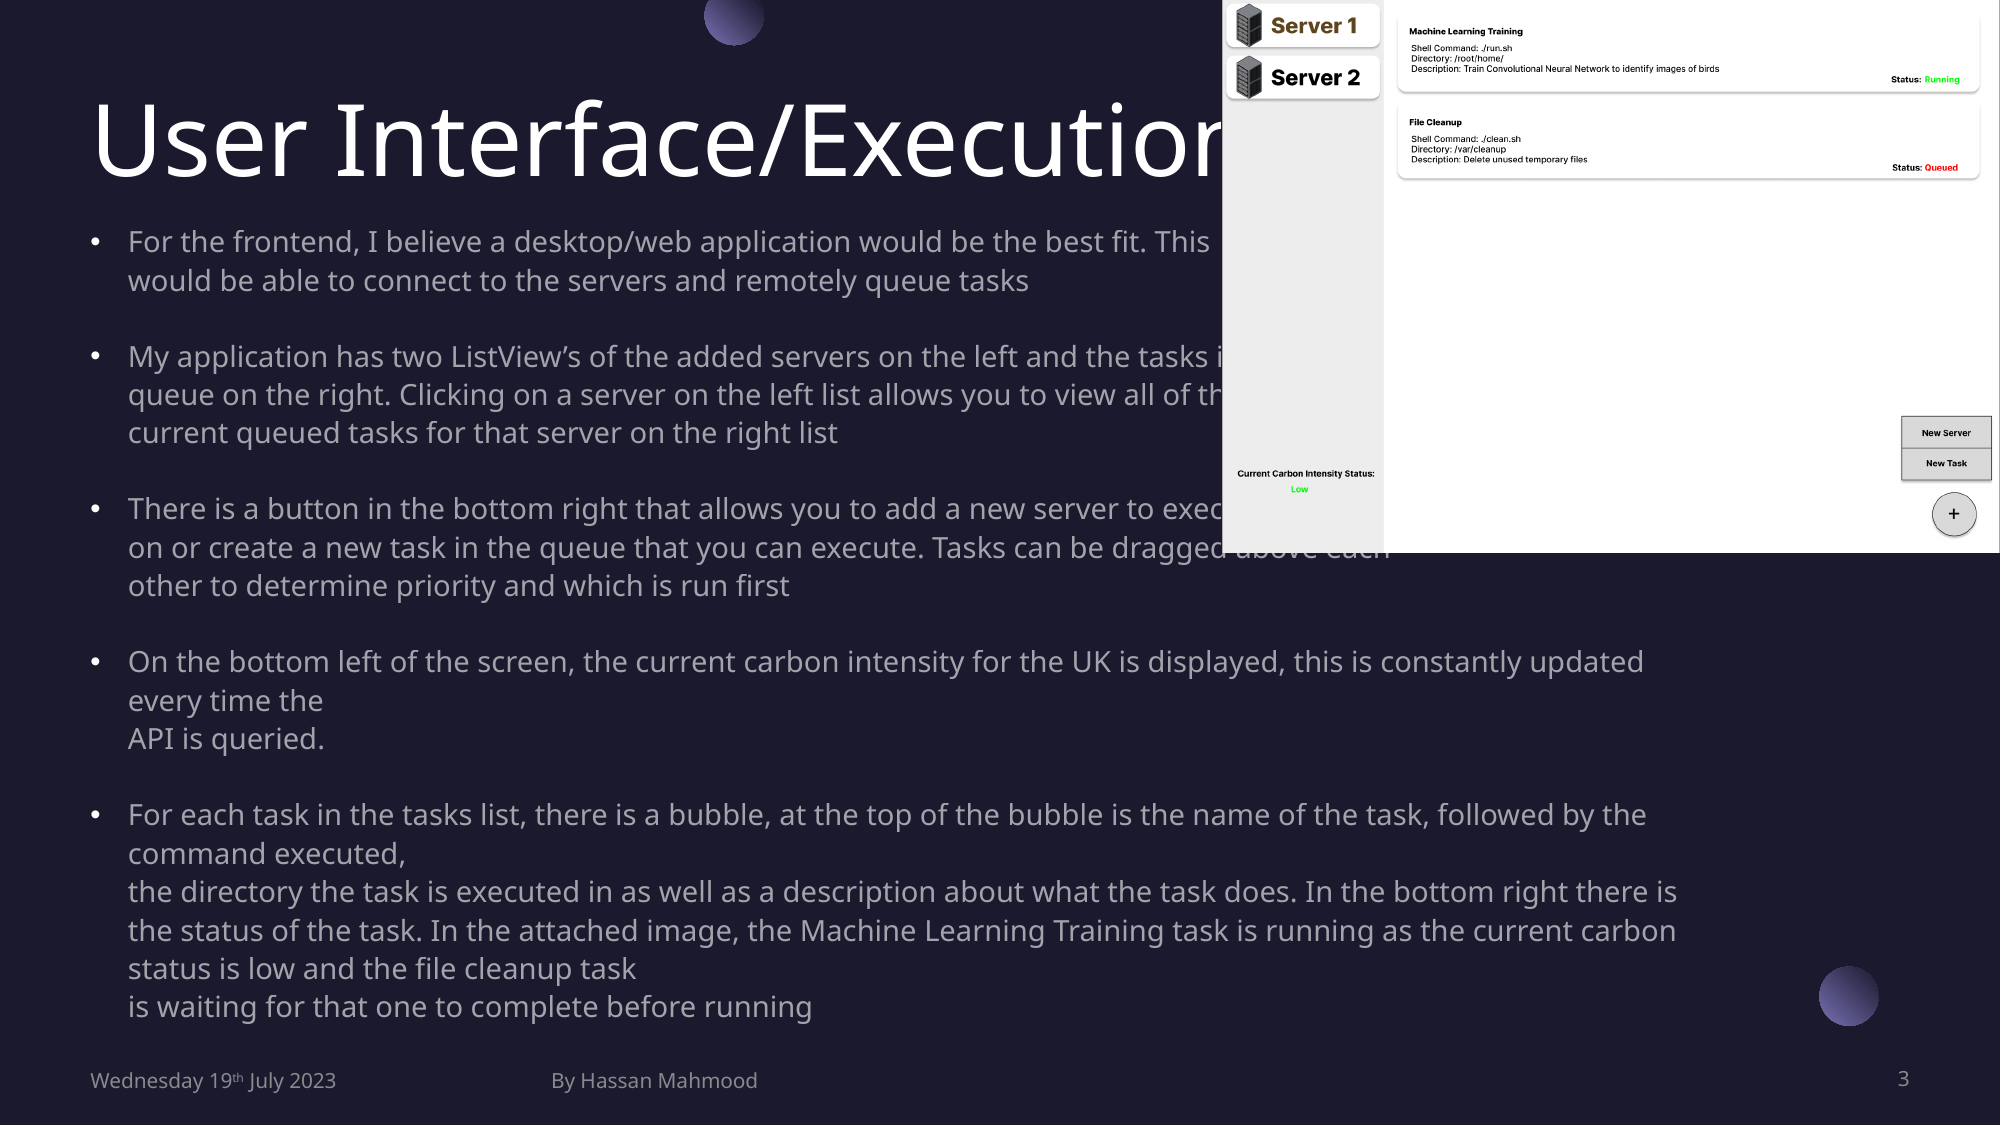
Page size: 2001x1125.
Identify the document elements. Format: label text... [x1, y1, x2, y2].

list For the frontend, I believe a desktop/web application would be the best fit. This would be able to connect to the servers and remotely queue tasks My application has two ListView’s of the added servers on the left and the tasks in the queue on the right. Clicking on a server on the left list allows you to view all of the current queued tasks for that server on the right list There is a button in the bottom right that allows you to add a new server to execute tasks on or create a new task in the queue that you can execute. Tasks can be dragged above each other to determine priority and which is run first On the bottom left of the screen, the current carbon intensity for the UK is displayed, this is constantly updated every time the API is queried. For each task in the tasks list, there is a bubble, at the top of the bubble is the name of the task, followed by the command executed, the directory the task is executed in as well as a description about what the task does. In the bottom right there is the status of the task. In the attached image, the Machine Learning Training task is running as the current carbon status is low and the file cleanup task is waiting for that one to complete before running [90, 220, 1698, 975]
footer By Hassan Mahmood [551, 1067, 1598, 1093]
title User Interface/Execution [90, 90, 1221, 220]
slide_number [90, 1067, 522, 1093]
slide_number 3 [1632, 1067, 1910, 1093]
text_box [703, 0, 765, 47]
picture [1221, 0, 2000, 553]
